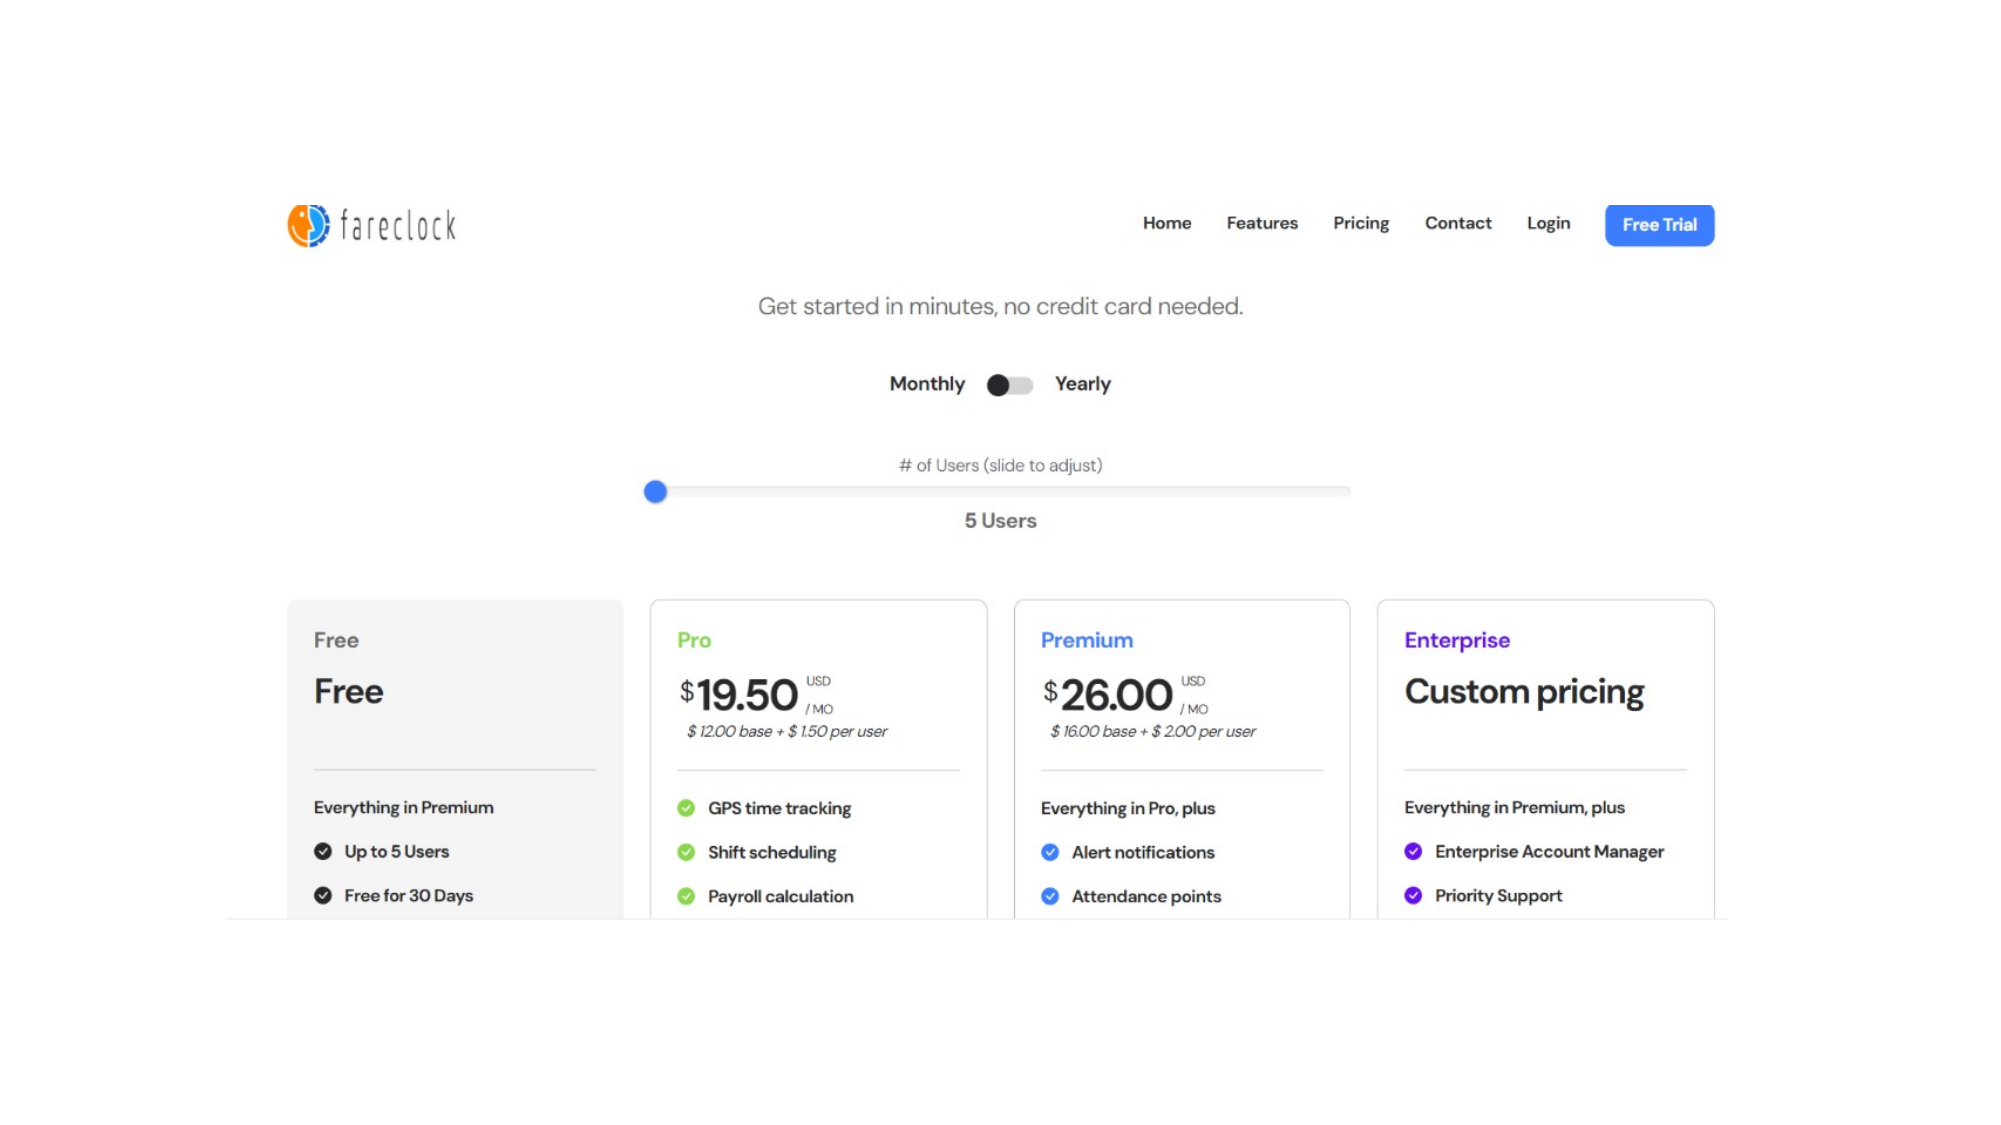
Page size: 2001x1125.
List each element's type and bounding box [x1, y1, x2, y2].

list [226, 205, 1727, 920]
